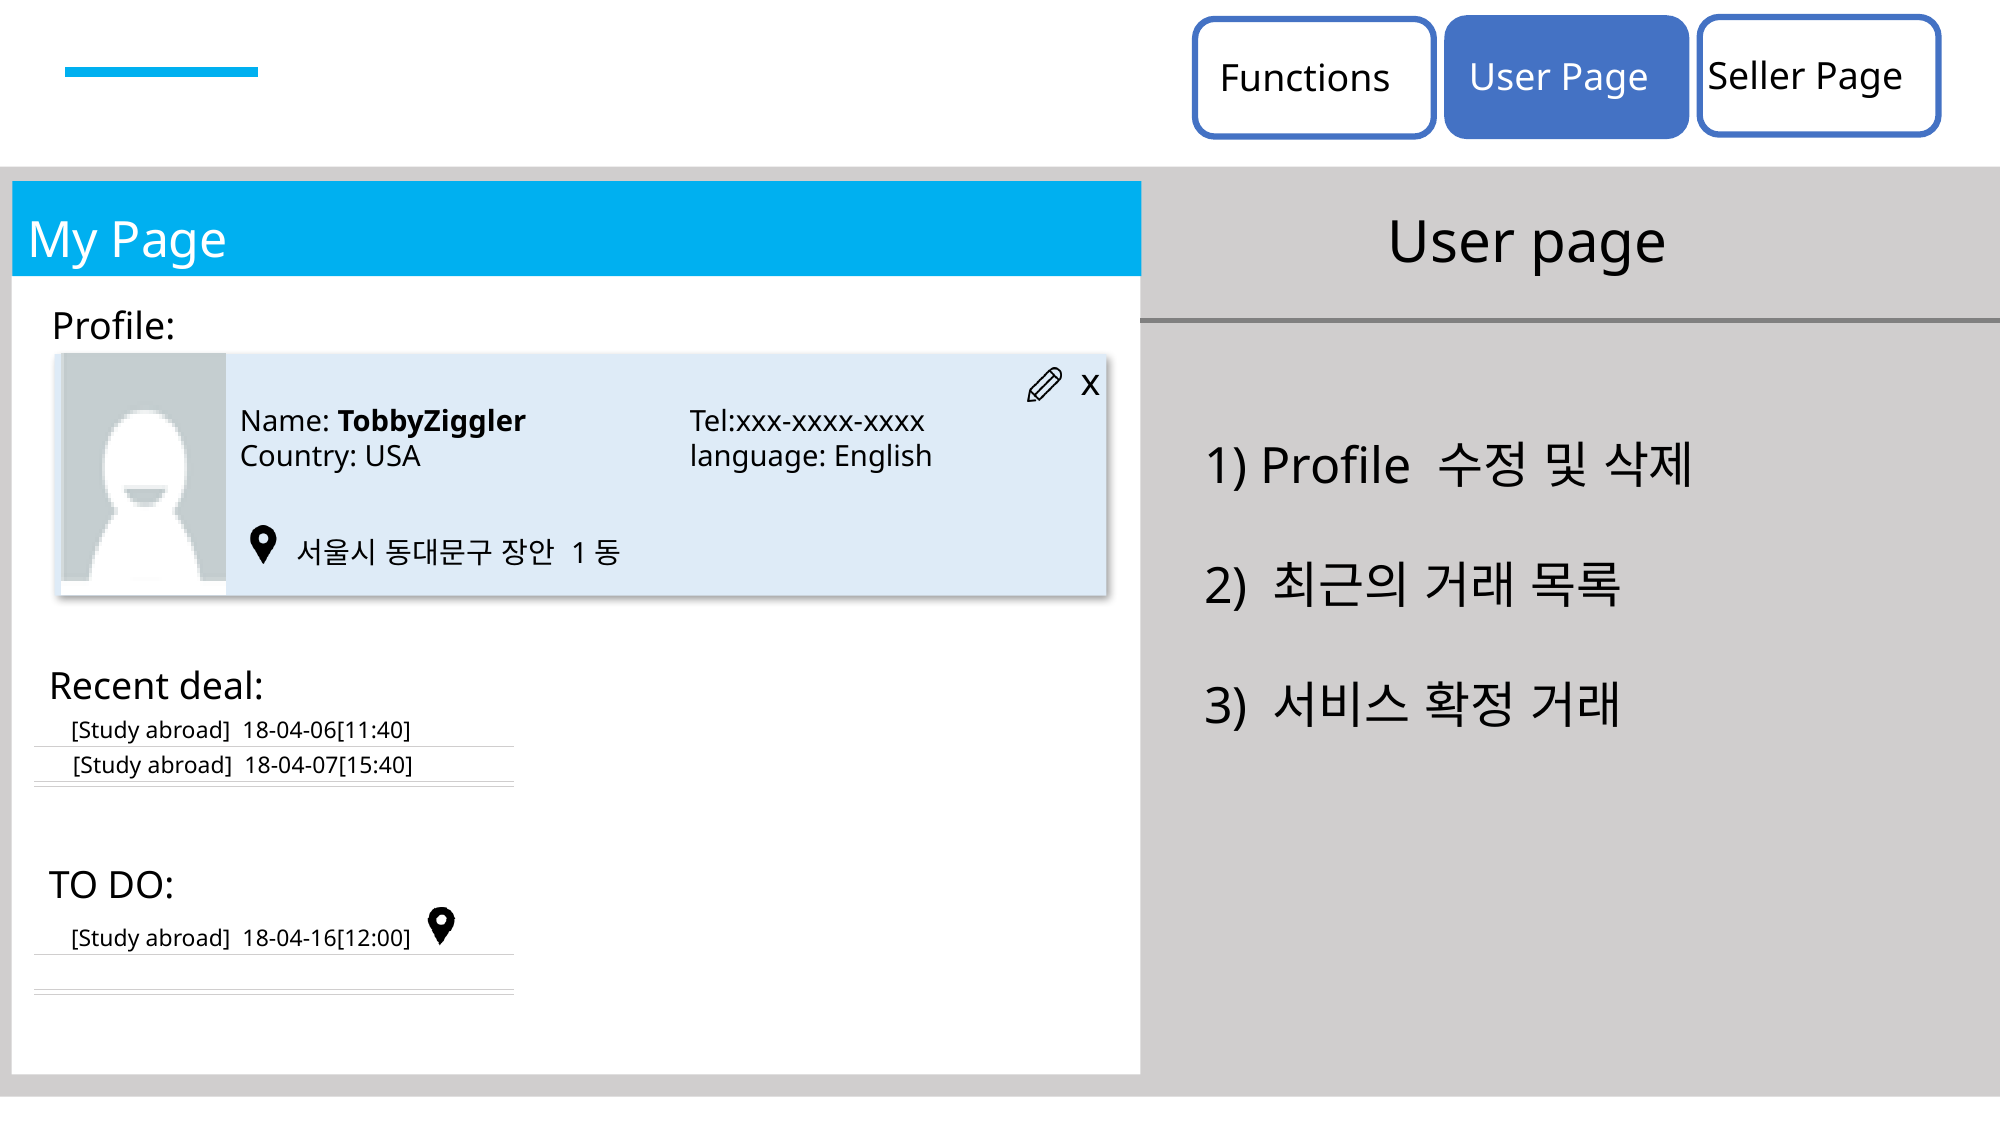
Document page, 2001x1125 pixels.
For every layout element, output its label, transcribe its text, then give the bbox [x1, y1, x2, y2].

text_box Profile: [36, 294, 714, 355]
text_box [Study abroad] 18-04-16[12:00] [56, 916, 433, 954]
text_box [Study abroad] 18-04-07[15:40] [58, 747, 435, 781]
text_box [54, 355, 1107, 597]
text_box TO DO: [34, 854, 385, 914]
text_box Name: TobbyZiggler Tel:xxx-xxxx-xxxx Country: USA language: English 서울시 동대문구 장안 1동 [226, 394, 1079, 580]
picture [244, 525, 282, 564]
text_box User Page [1454, 45, 1693, 106]
text_box [Study abroad] 18-04-07[15:40] [58, 782, 435, 786]
text_box [1446, 17, 1688, 137]
text_box [Study abroad] 18-04-06[11:40] [56, 708, 433, 745]
text_box [11, 180, 1142, 277]
text_box [10, 275, 1141, 1075]
text_box [1698, 105, 1940, 136]
text_box Functions [1195, 46, 1434, 107]
text_box [1193, 17, 1435, 138]
text_box 1) Profile 수정 및 삭제 2) 최근의 거래 목록 3) 서비스 확정 거래 [1189, 365, 1867, 741]
text_box [226, 353, 1065, 394]
text_box Recent deal: [34, 654, 354, 715]
picture [60, 353, 226, 596]
text_box My Page [12, 200, 313, 276]
picture [1027, 367, 1062, 402]
text_box [1698, 15, 1940, 45]
text_box [0, 166, 2000, 1098]
text_box x [1065, 350, 1110, 410]
picture [420, 906, 461, 946]
text_box [Study abroad] 18-04-16[12:00] [56, 955, 433, 959]
text_box User page [1373, 196, 1683, 282]
text_box Seller Page [1692, 45, 1979, 105]
